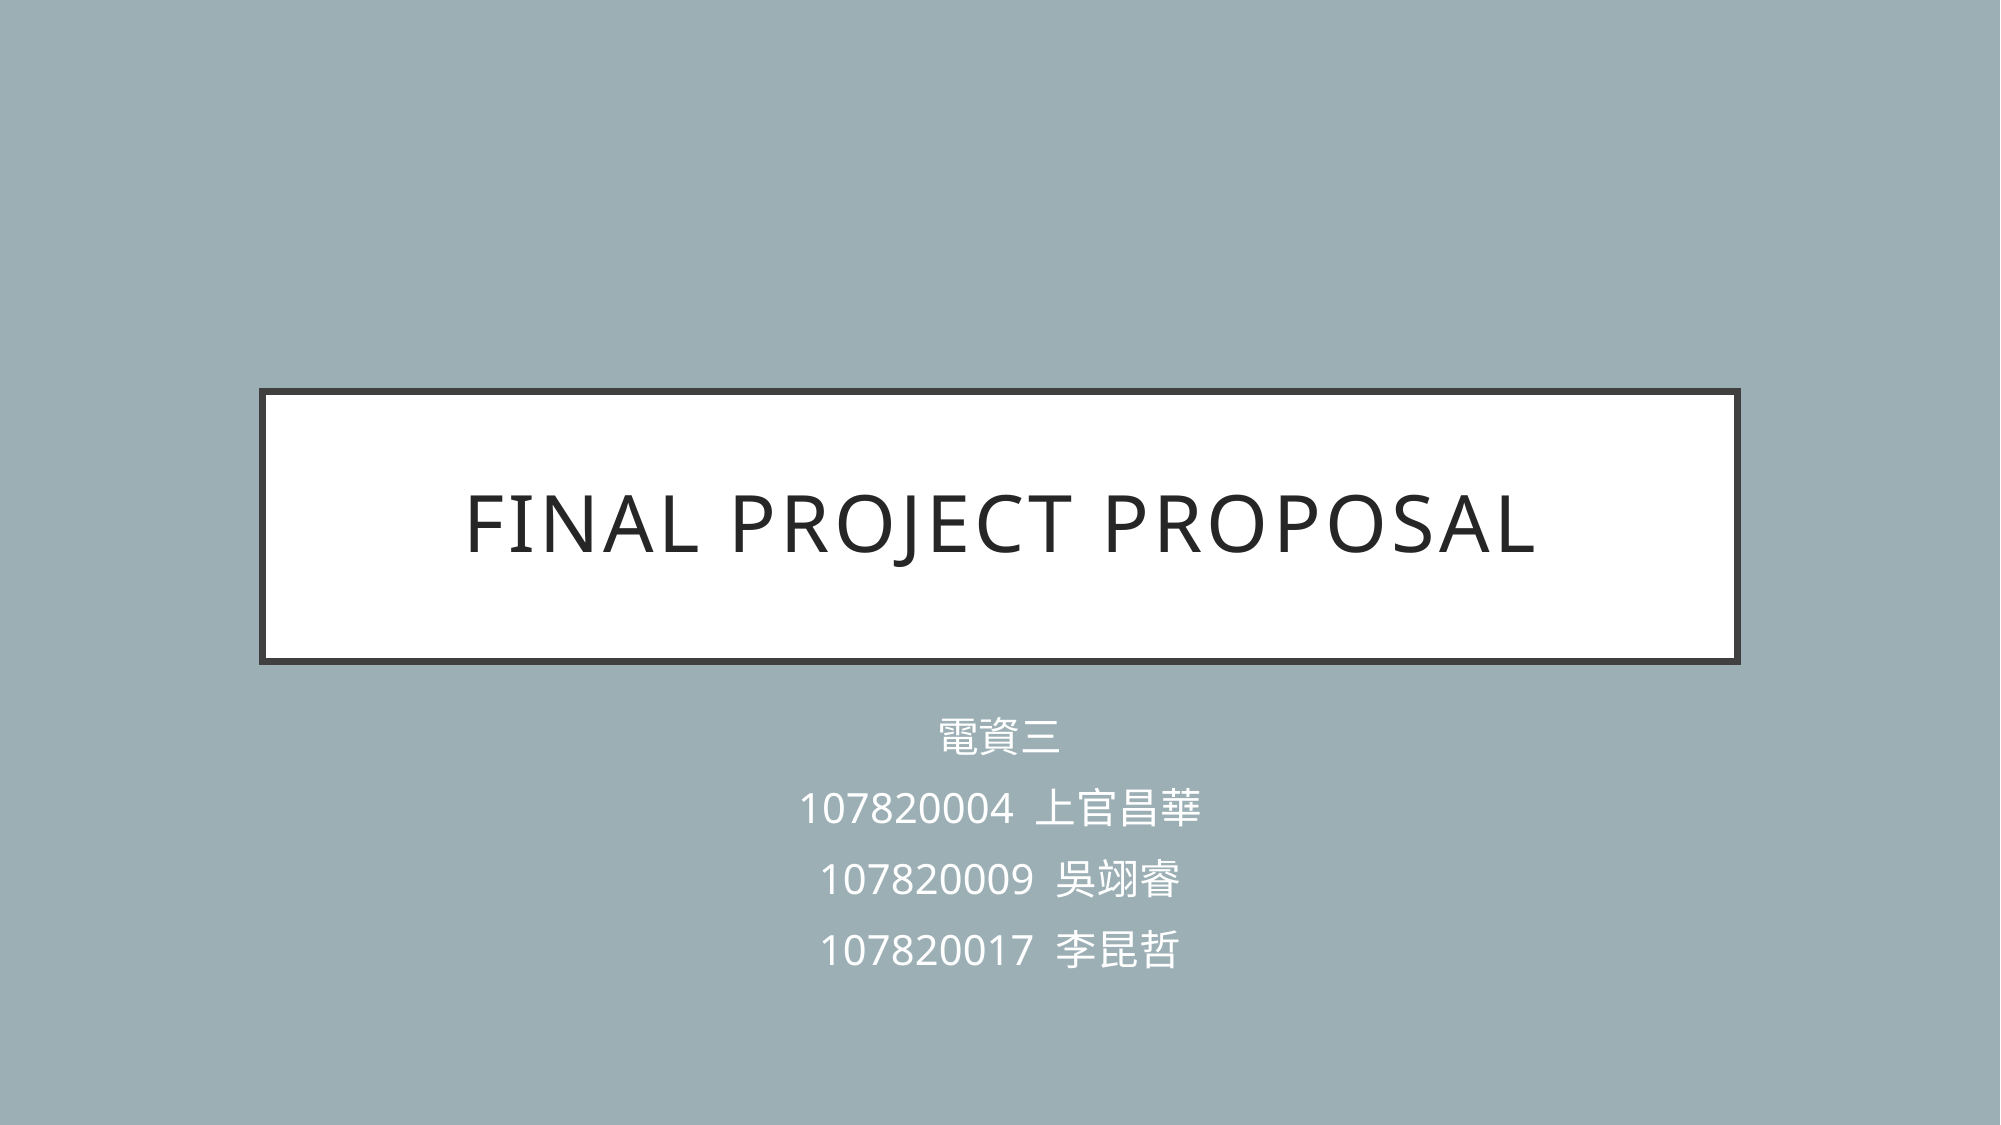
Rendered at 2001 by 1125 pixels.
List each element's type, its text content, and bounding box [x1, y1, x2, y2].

subtitle 電資三 107820004 上官昌華 107820009 吳翊睿 107820017 李昆哲 [440, 703, 1559, 995]
title Final Project Proposal [259, 388, 1741, 665]
